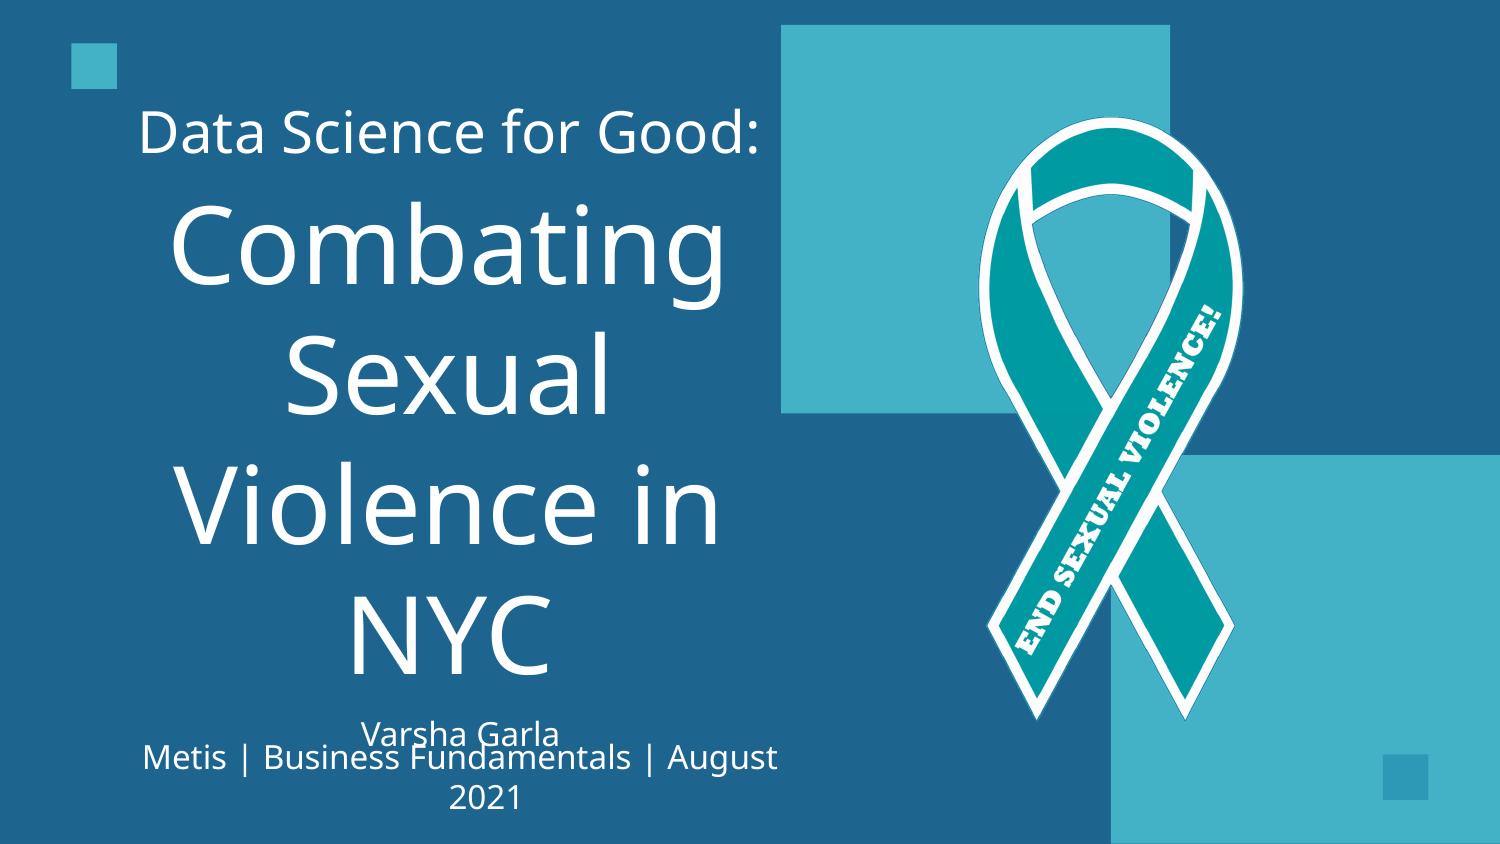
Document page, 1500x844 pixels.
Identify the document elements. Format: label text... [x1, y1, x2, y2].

text_box Varsha Garla [75, 711, 823, 755]
picture [968, 86, 1254, 757]
subtitle Metis | Business Fundamentals | August 2021 [75, 755, 823, 798]
text_box [1382, 754, 1429, 800]
text_box [1110, 455, 1500, 844]
title Data Science for Good: Combating Sexual Violence in NYC [116, 249, 782, 488]
text_box [781, 24, 1171, 414]
